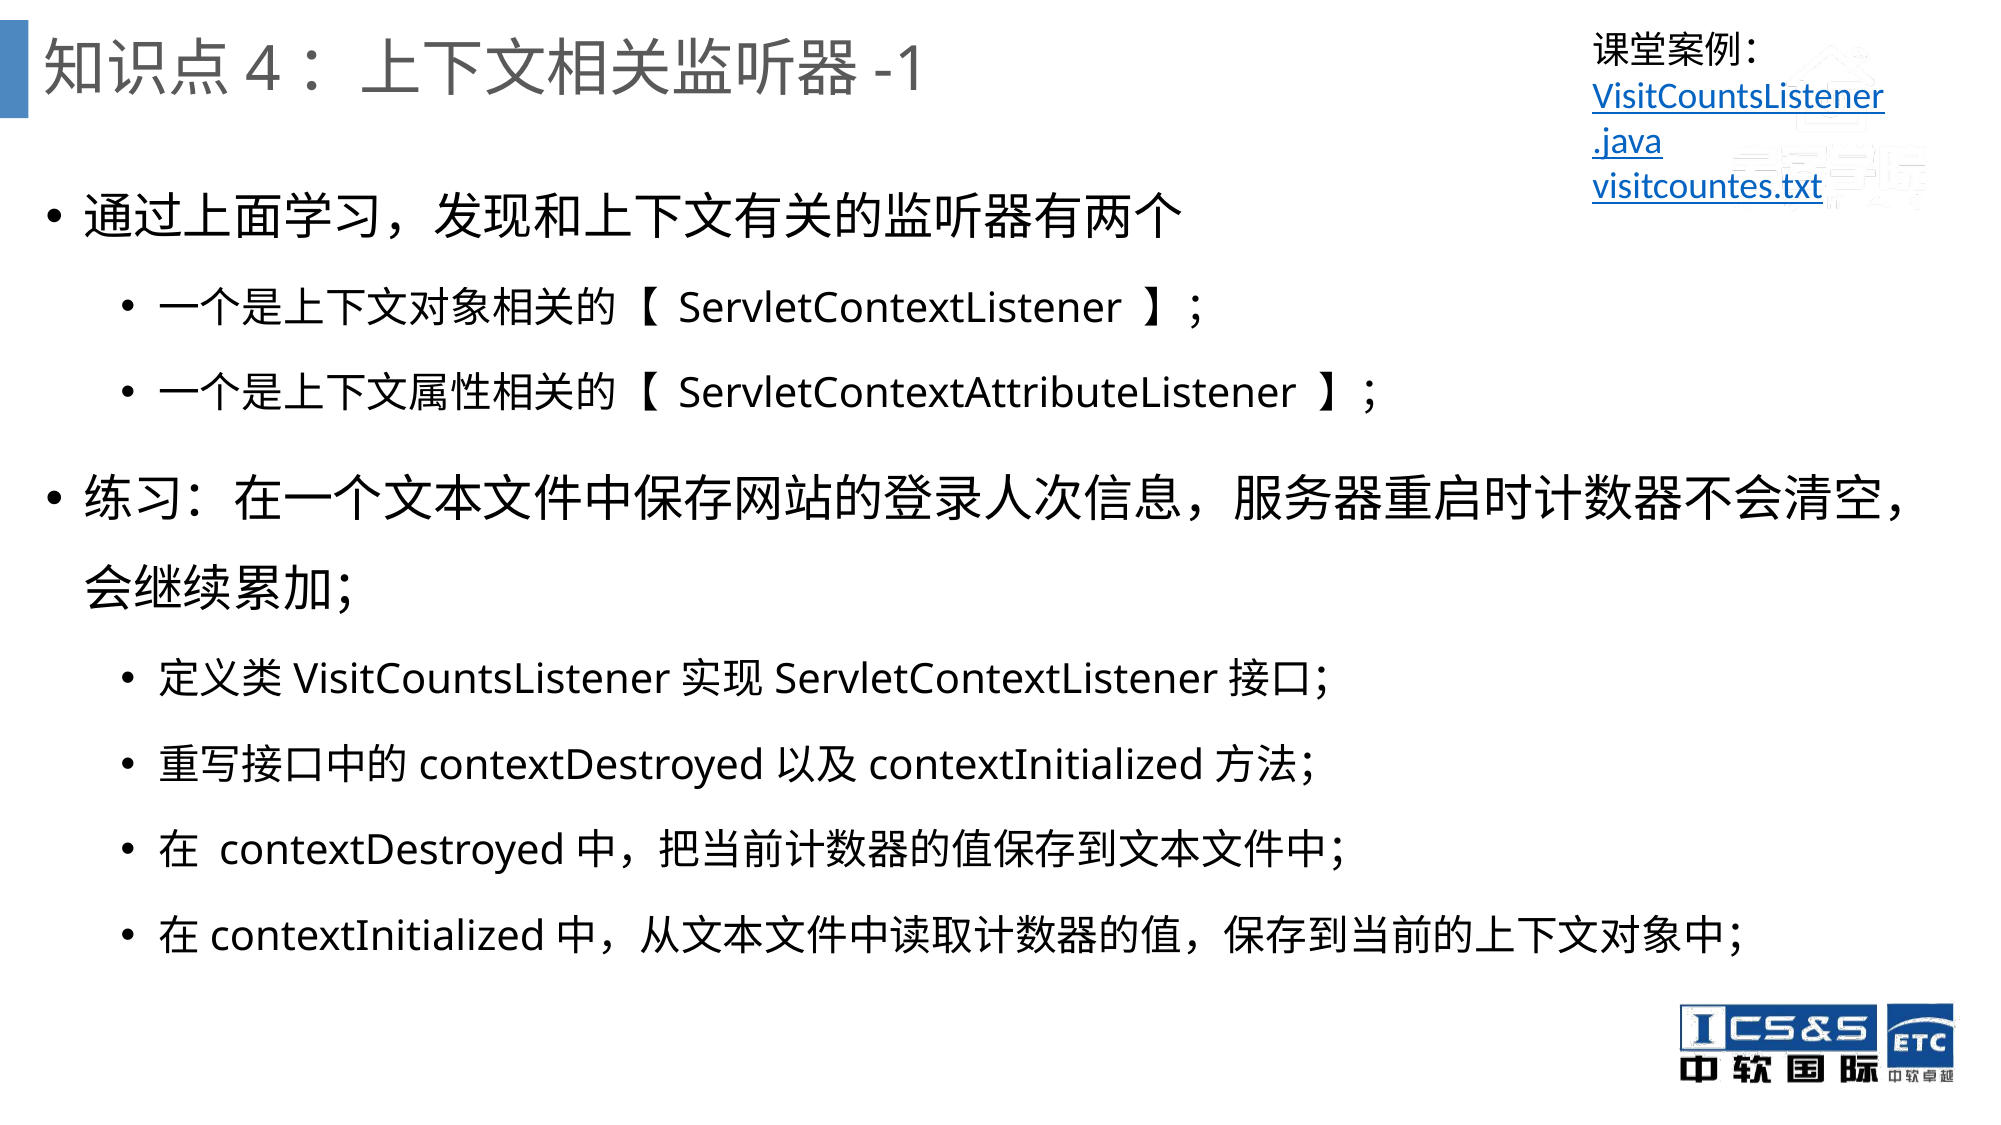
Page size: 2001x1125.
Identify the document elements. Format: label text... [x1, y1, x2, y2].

text_box 课堂案例： VisitCountsListener.java visitcountes.txt [1577, 19, 1968, 214]
picture [1669, 1042, 1963, 1093]
title 知识点4：上下文相关监听器-1 [28, 0, 1927, 140]
list 通过上面学习，发现和上下文有关的监听器有两个 一个是上下文对象相关的【 ServletContextListener 】； 一个是上下文属性相关的【 ServletContextAttributeListener 】； 练习：在一个文本文件中保存网站的登录人次信息，服务器重启时计数器不会清空，会继续累加； 定义类VisitCountsListener实现ServletContextListener接口； 重写接口中的contextDestroyed以及contextInitialized方法； 在 contextDestroyed中，把当前计数器的值保存到文本文件中； 在contextInitialized中，从文本文件中读取计数器的值，保存到当前的上下文对象中； [30, 147, 1965, 1042]
